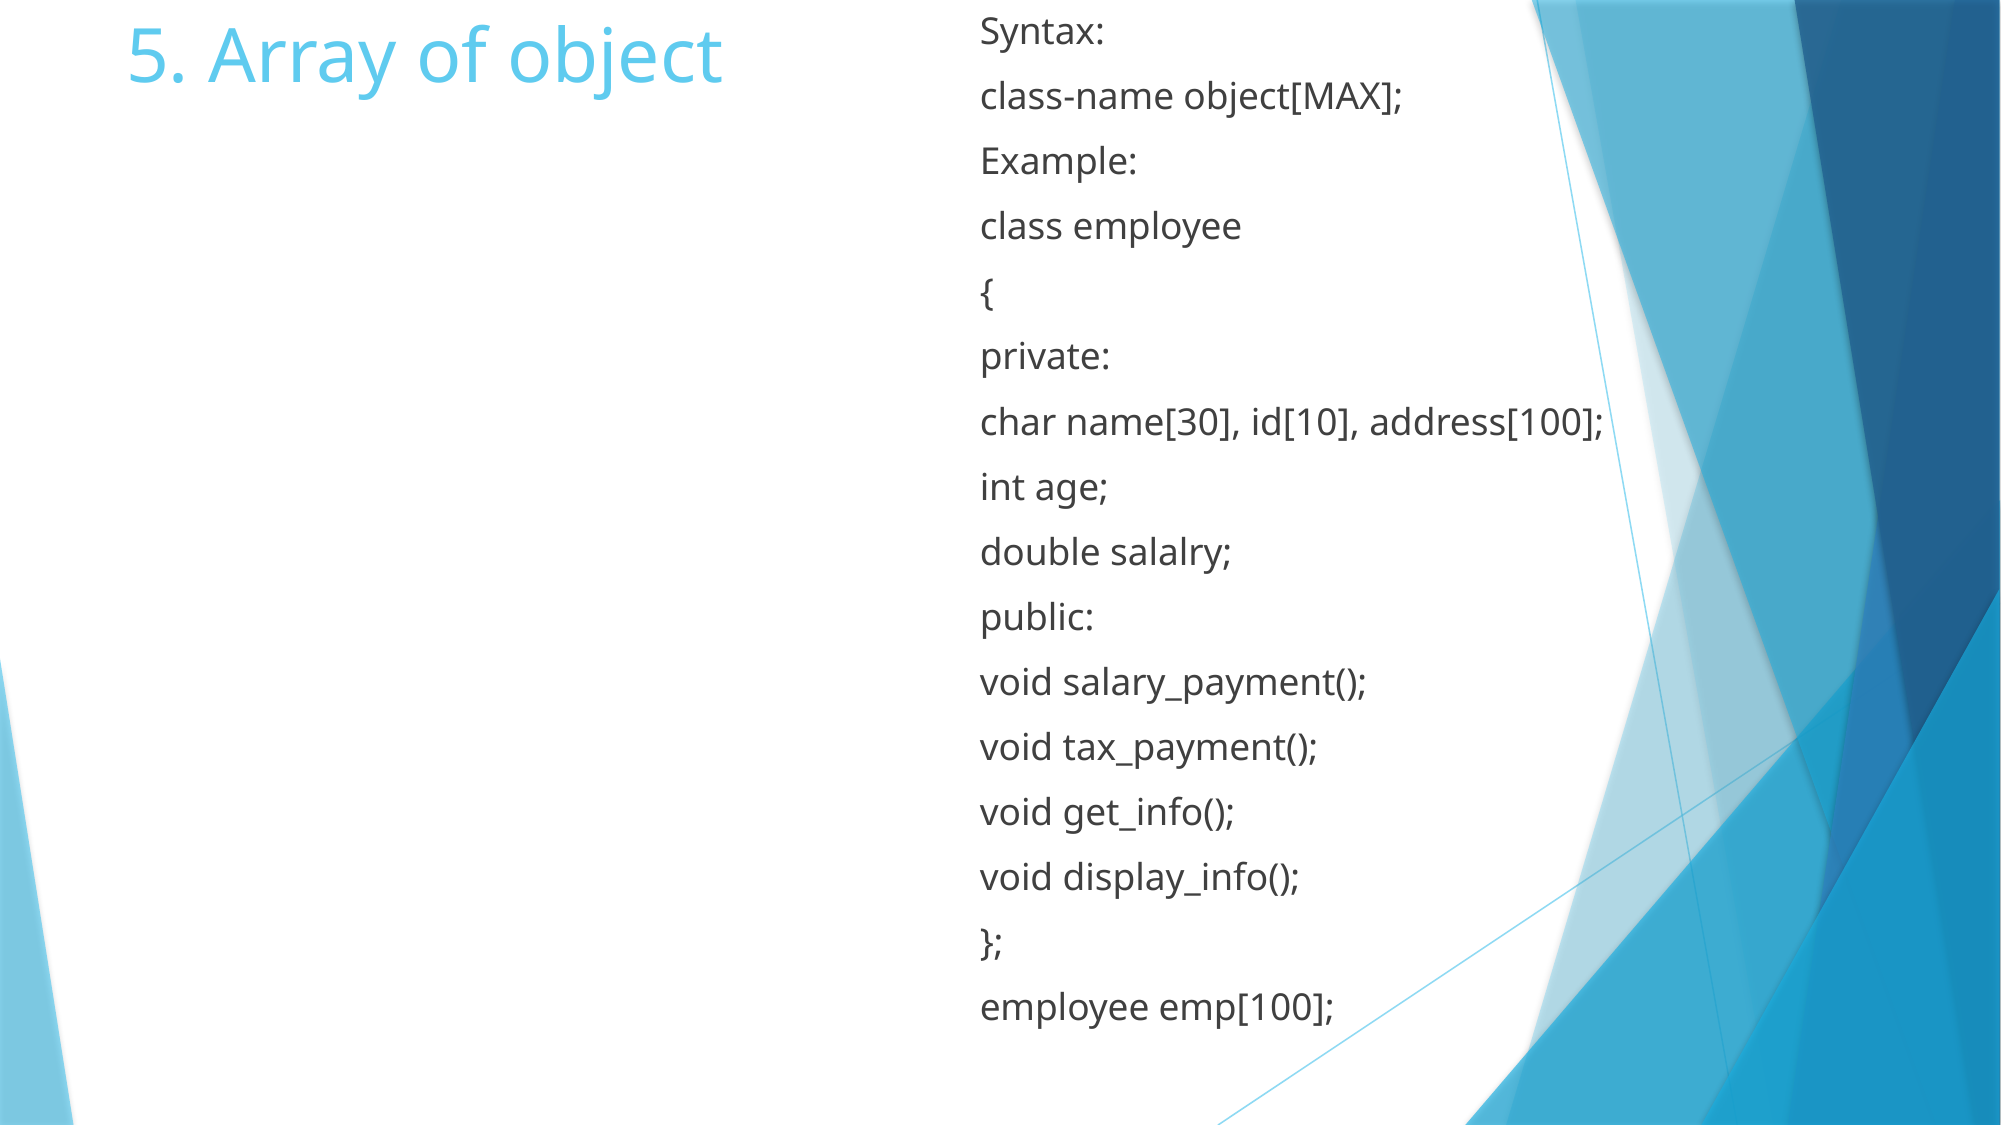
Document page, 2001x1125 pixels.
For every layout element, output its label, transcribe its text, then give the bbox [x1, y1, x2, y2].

list Syntax: class-name object[MAX]; Example: class employee { private: char name[30], id[10], address[100]; int age; double salalry; public: void salary_payment(); void tax_payment(); void get_info(); void display_info(); }; employee emp[100]; [816, 0, 1872, 1125]
title 5. Array of object [111, 0, 816, 217]
